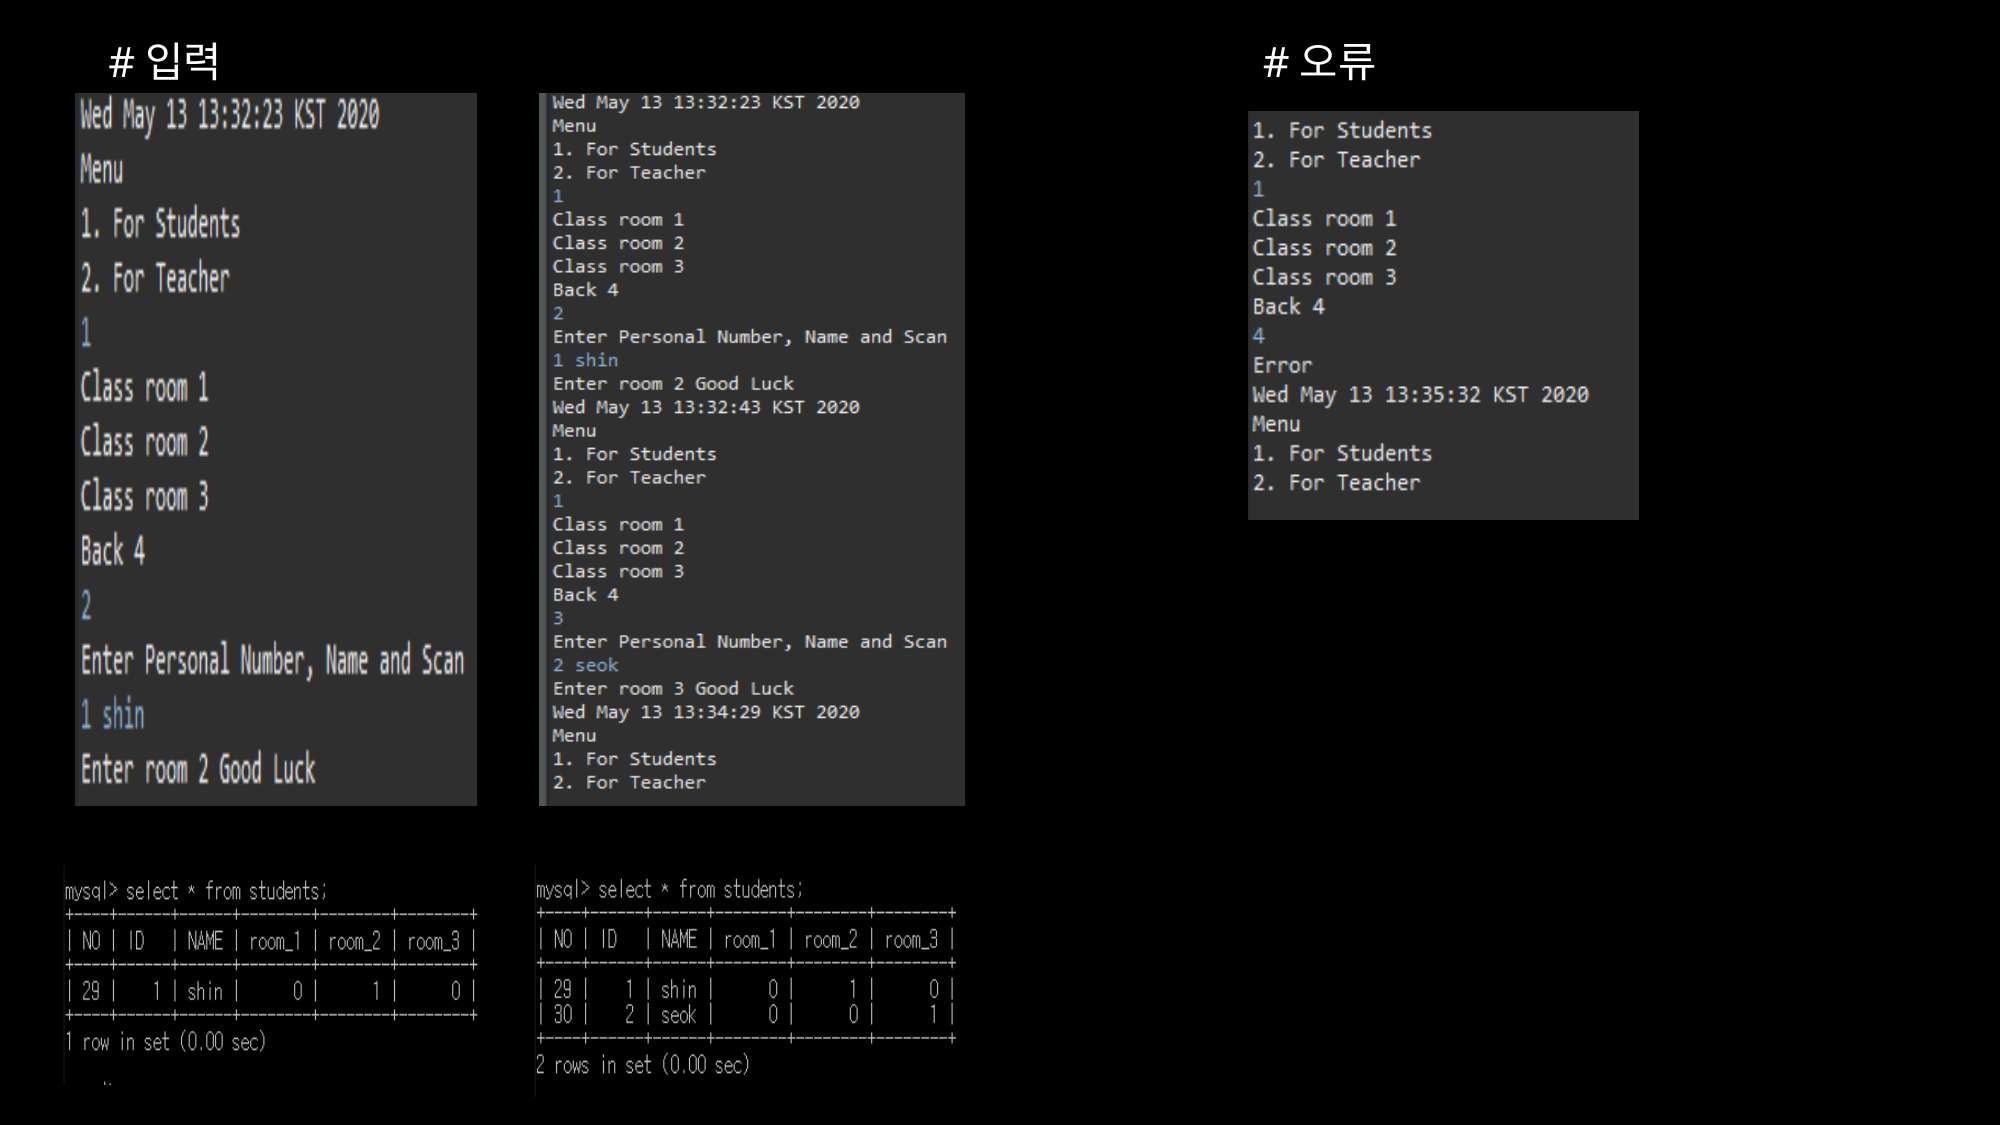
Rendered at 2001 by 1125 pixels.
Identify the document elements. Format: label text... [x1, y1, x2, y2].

picture [57, 865, 495, 1085]
picture [1248, 111, 1639, 520]
picture [539, 93, 965, 807]
picture [75, 93, 477, 807]
text_box #오류 [1248, 27, 1991, 93]
text_box #입력 [93, 27, 836, 93]
picture [527, 865, 965, 1097]
